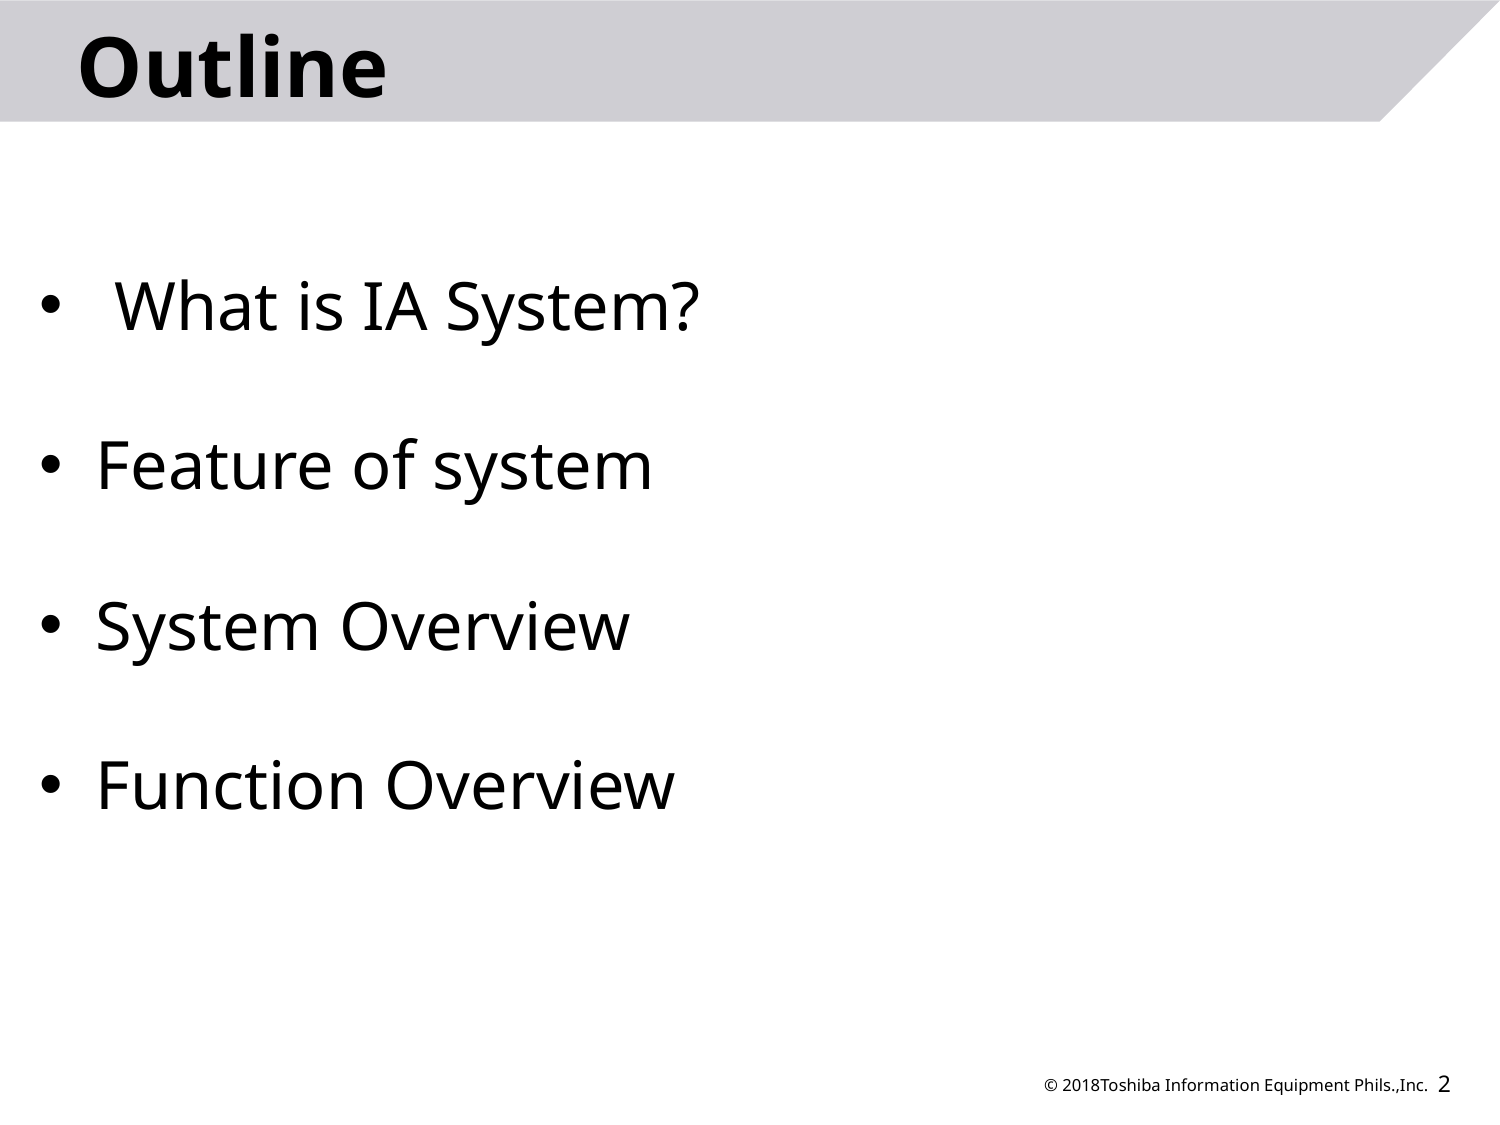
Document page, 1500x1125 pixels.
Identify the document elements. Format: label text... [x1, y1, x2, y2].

list What is IA System? Feature of system System Overview Function Overview [39, 146, 1463, 1033]
list Outline [0, 0, 1500, 122]
